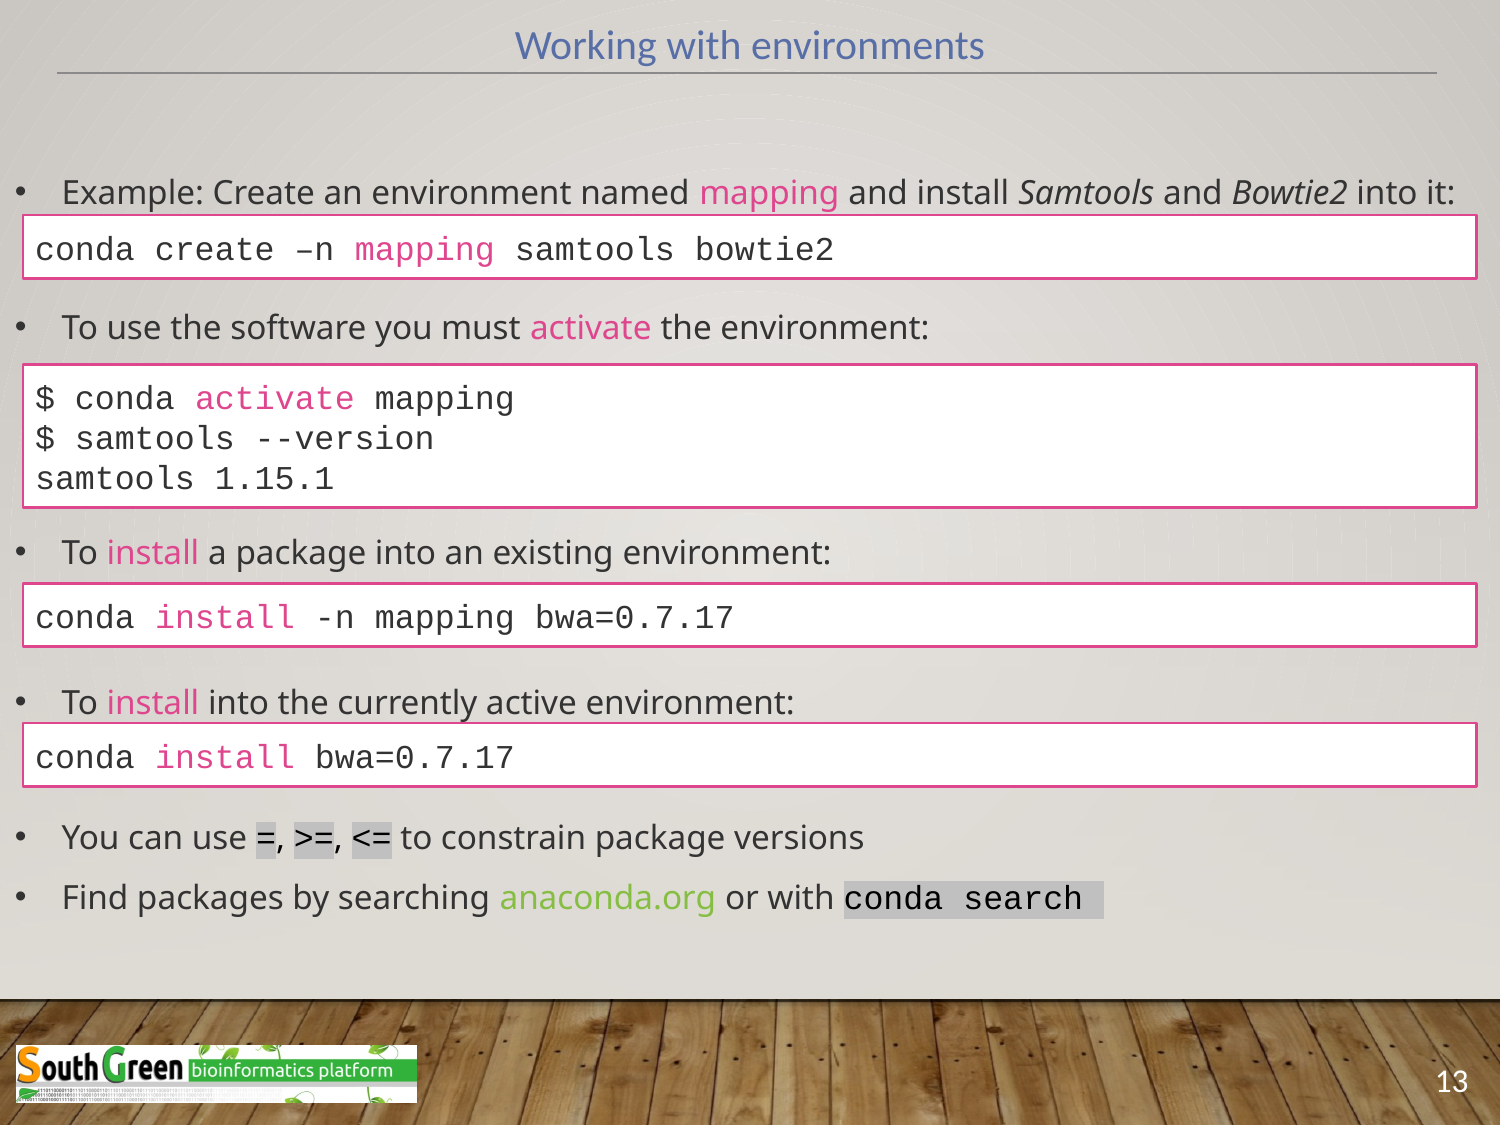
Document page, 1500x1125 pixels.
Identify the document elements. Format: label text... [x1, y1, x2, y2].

picture [0, 999, 1500, 1125]
text_box Example: Create an environment named mapping and install Samtools and Bowtie2 into it: To use the software you must activate the environment: To install a package into an existing environment: To install into the currently active environment: You can use =, >=, <= to constrain package versions Find packages by searching anaconda.org or with conda search [0, 144, 1500, 924]
text_box conda create –n mapping samtools bowtie2 [22, 214, 1478, 280]
text_box conda install -n mapping bwa=0.7.17 [22, 582, 1478, 648]
slide_number 13 [1369, 1051, 1484, 1105]
list Working with environments [0, 0, 1500, 73]
text_box conda install bwa=0.7.17 [22, 722, 1478, 788]
text_box $ conda activate mapping $ samtools --version samtools 1.15.1 [22, 363, 1478, 509]
